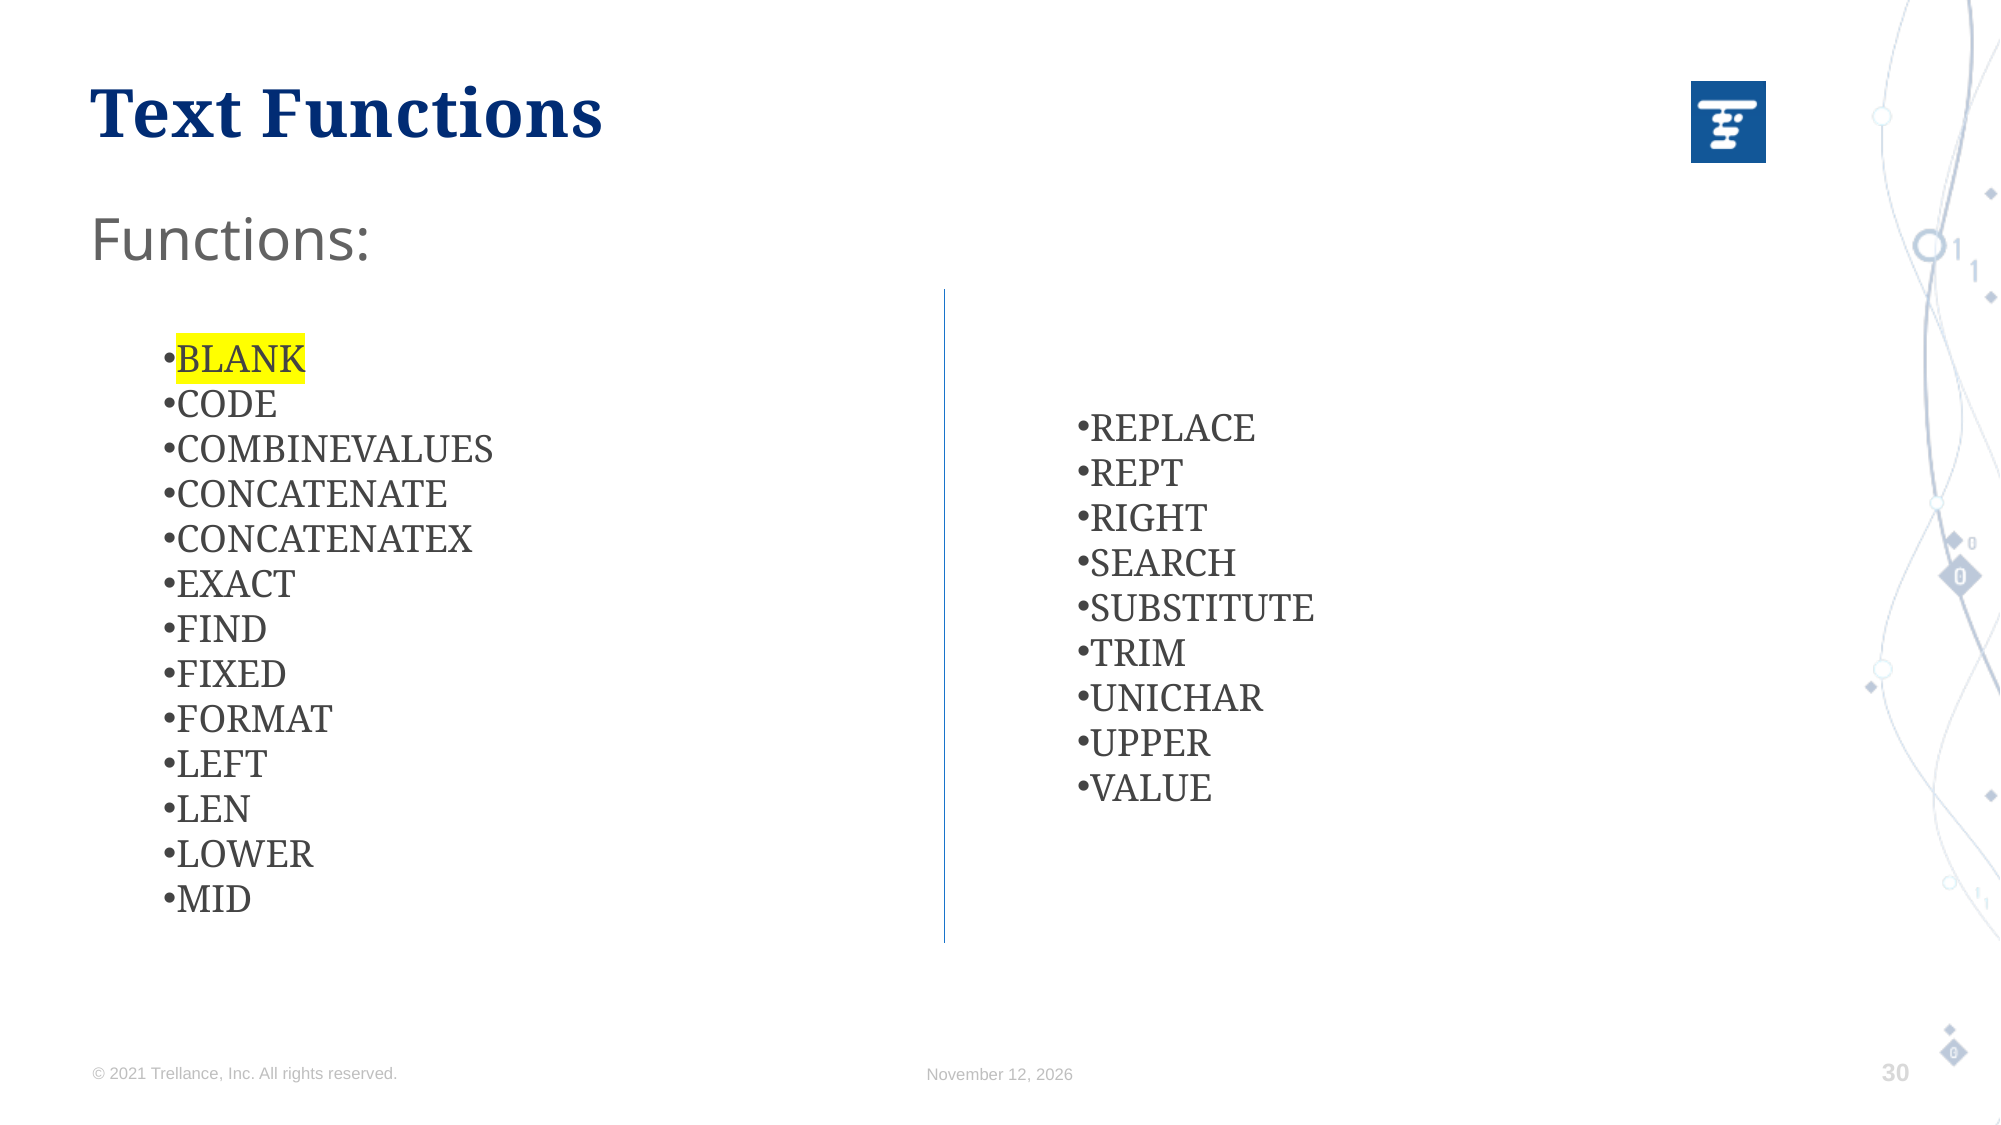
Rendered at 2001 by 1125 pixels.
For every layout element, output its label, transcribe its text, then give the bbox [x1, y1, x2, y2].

list Functions: [90, 202, 1844, 1017]
slide_number 30 [1843, 1049, 1925, 1103]
text_box BLANK CODE COMBINEVALUES CONCATENATE CONCATENATEX EXACT FIND FIXED FORMAT LEFT LEN LOWER MID [148, 327, 716, 973]
text_box REPLACE REPT RIGHT SEARCH SUBSTITUTE TRIM UNICHAR UPPER VALUE [1062, 306, 1711, 816]
footer © 2021 Trellance, Inc. All rights reserved. [77, 1042, 753, 1103]
title Text Functions [90, 80, 1844, 149]
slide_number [781, 1044, 1219, 1105]
picture [1691, 81, 1766, 163]
